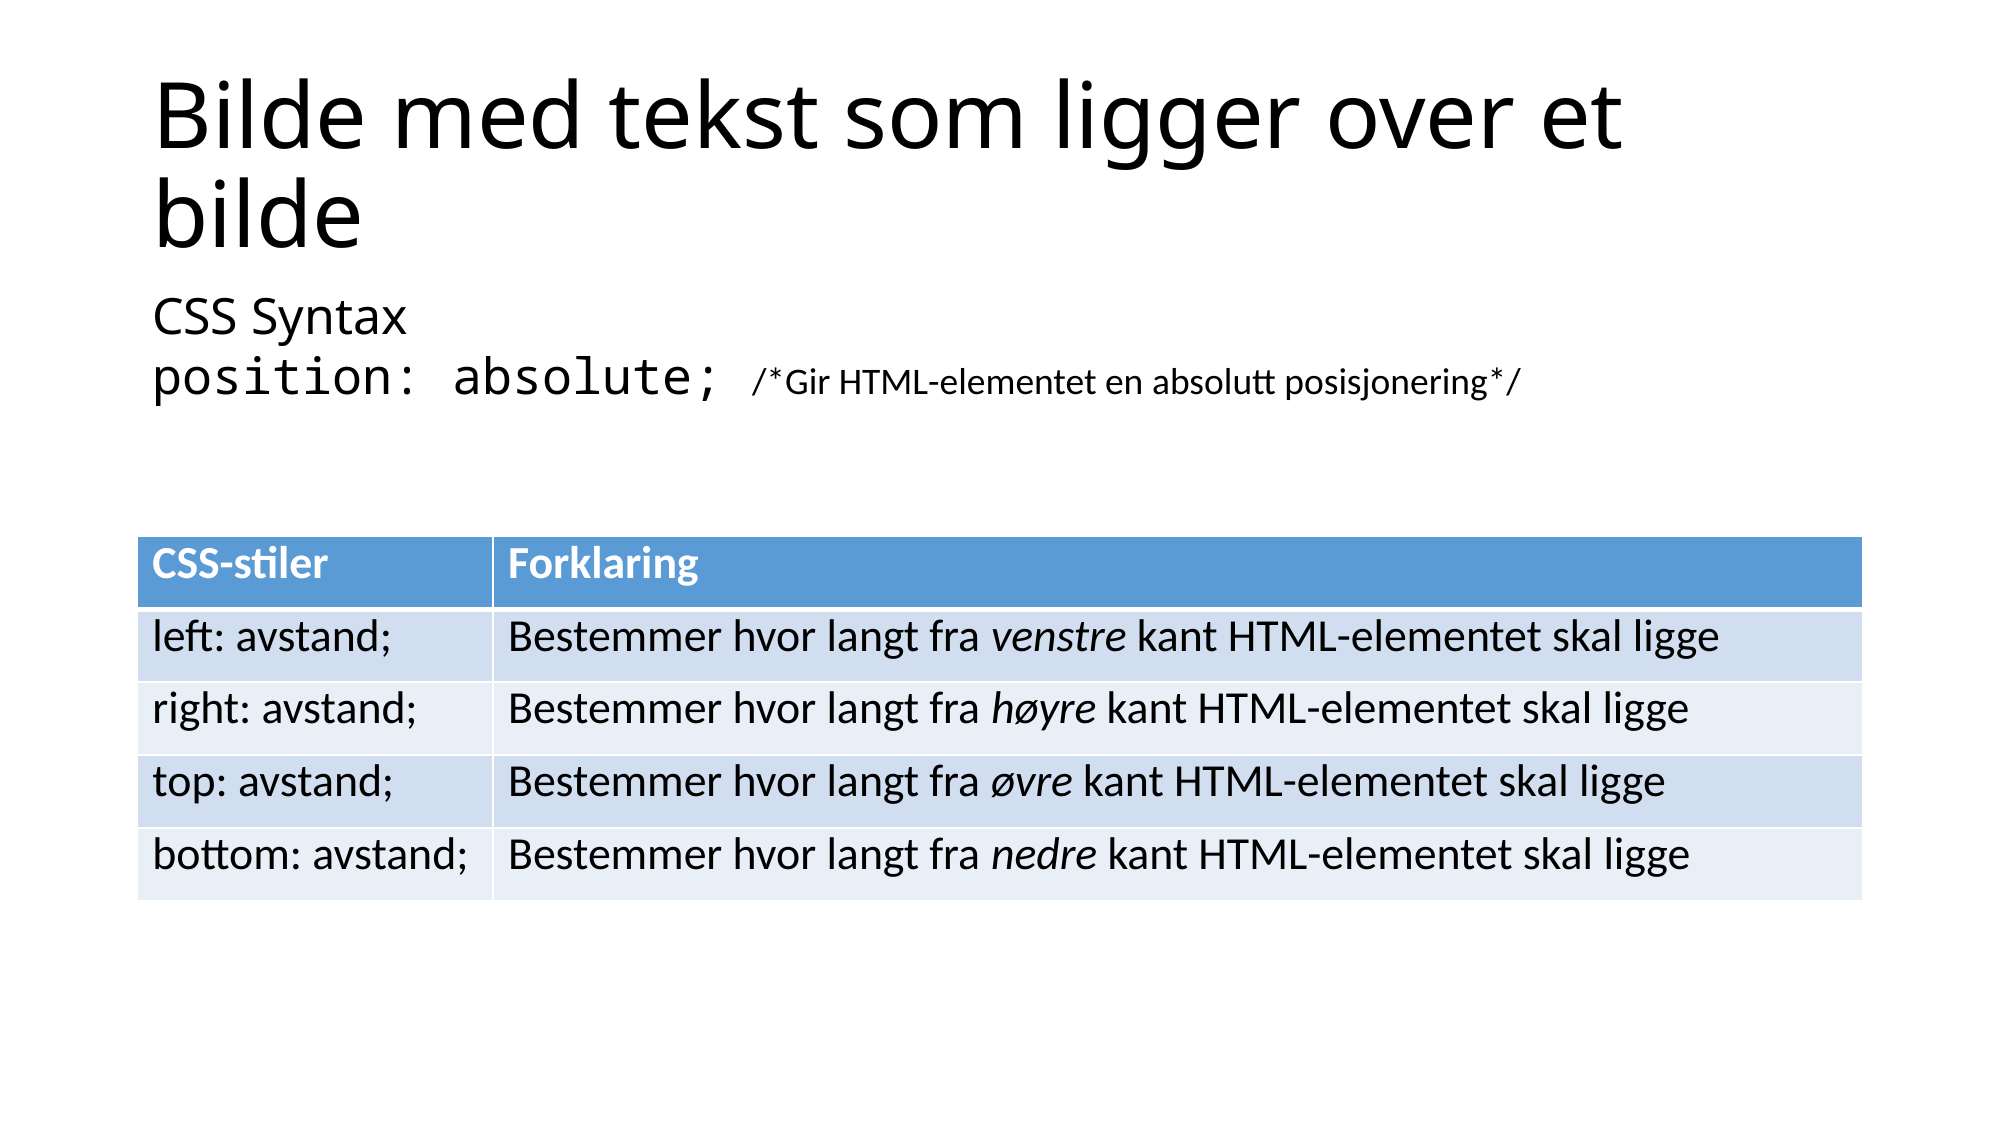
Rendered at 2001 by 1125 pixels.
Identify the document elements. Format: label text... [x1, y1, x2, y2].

table_cell Bestemmer hvor langt fra venstre kant HTML-elementet skal ligge [494, 612, 1862, 681]
table_cell right: avstand; [138, 683, 492, 754]
title Bilde med tekst som ligger over et bilde [137, 59, 1863, 277]
text_box CSS Syntax position: absolute; /*Gir HTML-elementet en absolutt posisjonering*/ [137, 277, 1863, 412]
table_cell bottom: avstand; [138, 829, 492, 900]
table_header Forklaring [494, 537, 1862, 607]
table_cell left: avstand; [138, 612, 492, 681]
table_cell Bestemmer hvor langt fra nedre kant HTML-elementet skal ligge [494, 829, 1862, 900]
table_cell Bestemmer hvor langt fra øvre kant HTML-elementet skal ligge [494, 756, 1862, 827]
table_cell top: avstand; [138, 756, 492, 827]
table_header CSS-stiler [138, 537, 492, 607]
table_cell Bestemmer hvor langt fra høyre kant HTML-elementet skal ligge [494, 683, 1862, 754]
